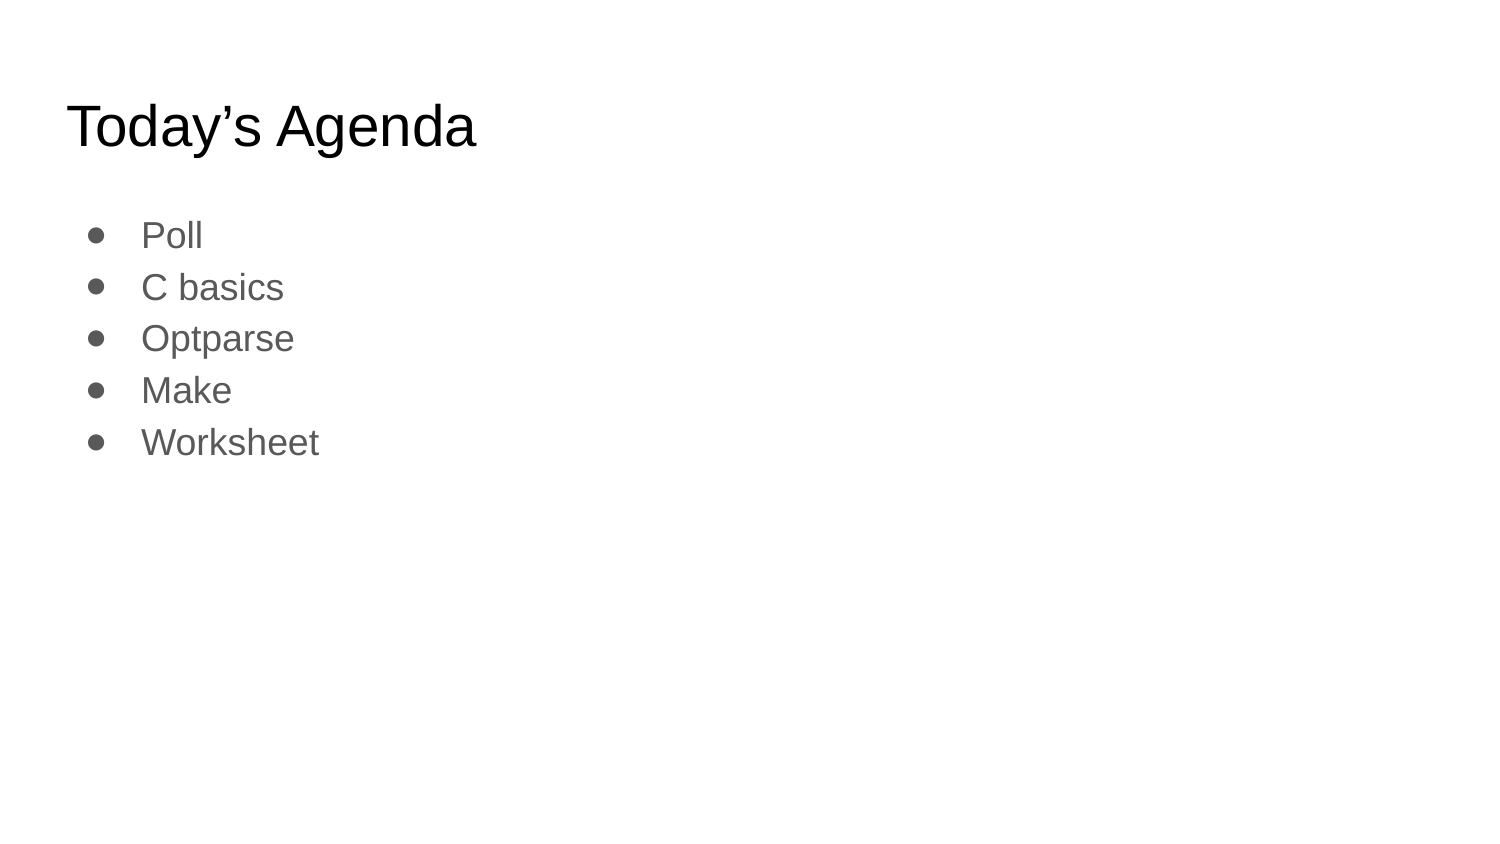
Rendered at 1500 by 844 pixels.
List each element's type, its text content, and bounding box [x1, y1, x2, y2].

title Today’s Agenda [51, 72, 1449, 167]
list Poll C basics Optparse Make Worksheet [51, 189, 1449, 750]
